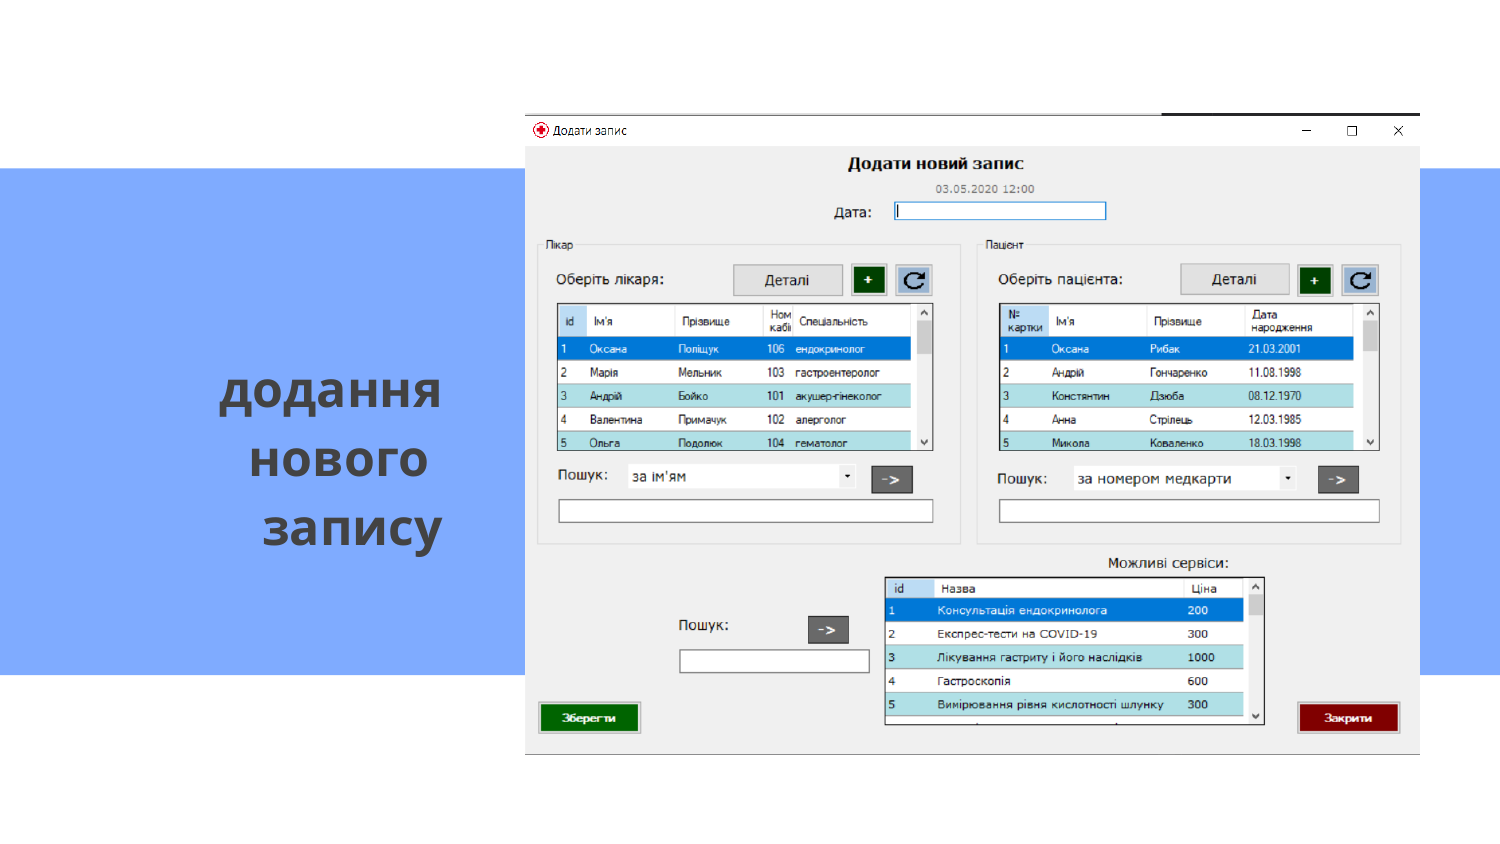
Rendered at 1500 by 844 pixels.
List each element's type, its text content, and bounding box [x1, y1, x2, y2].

title додання нового запису [53, 297, 458, 571]
picture [525, 113, 1420, 755]
